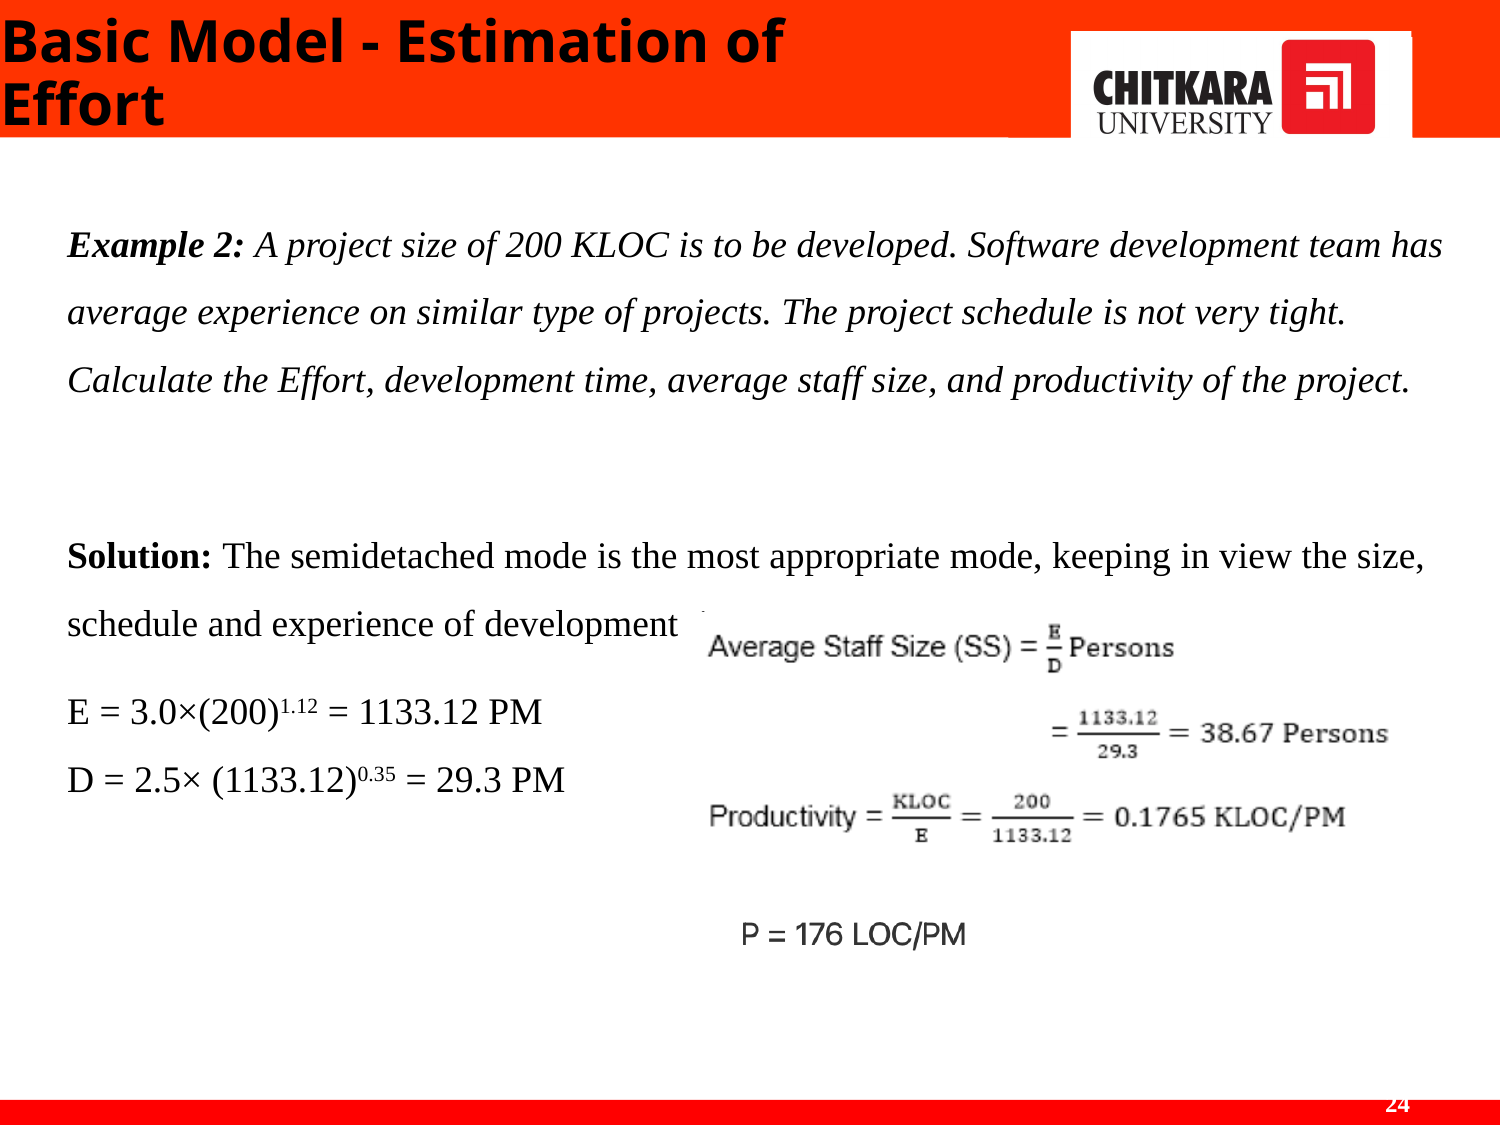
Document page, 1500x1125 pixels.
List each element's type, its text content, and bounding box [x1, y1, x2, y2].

slide_number 24 [1074, 1087, 1425, 1117]
list Example 2: A project size of 200 KLOC is to be developed. Software development team has average experience on similar type of projects. The project schedule is not very tight. Calculate the Effort, development time, average staff size, and productivity of the project. Solution: The semidetached mode is the most appropriate mode, keeping in view the size, schedule and experience of development time. E = 3.0×(200)1.12 = 1133.12 PM D = 2.5× (1133.12)0.35 = 29.3 PM [67, 197, 1468, 940]
title Basic Model - Estimation of Effort [0, 0, 900, 150]
picture [1074, 37, 1390, 138]
slide_number [24, 1087, 400, 1117]
picture [684, 612, 1463, 982]
